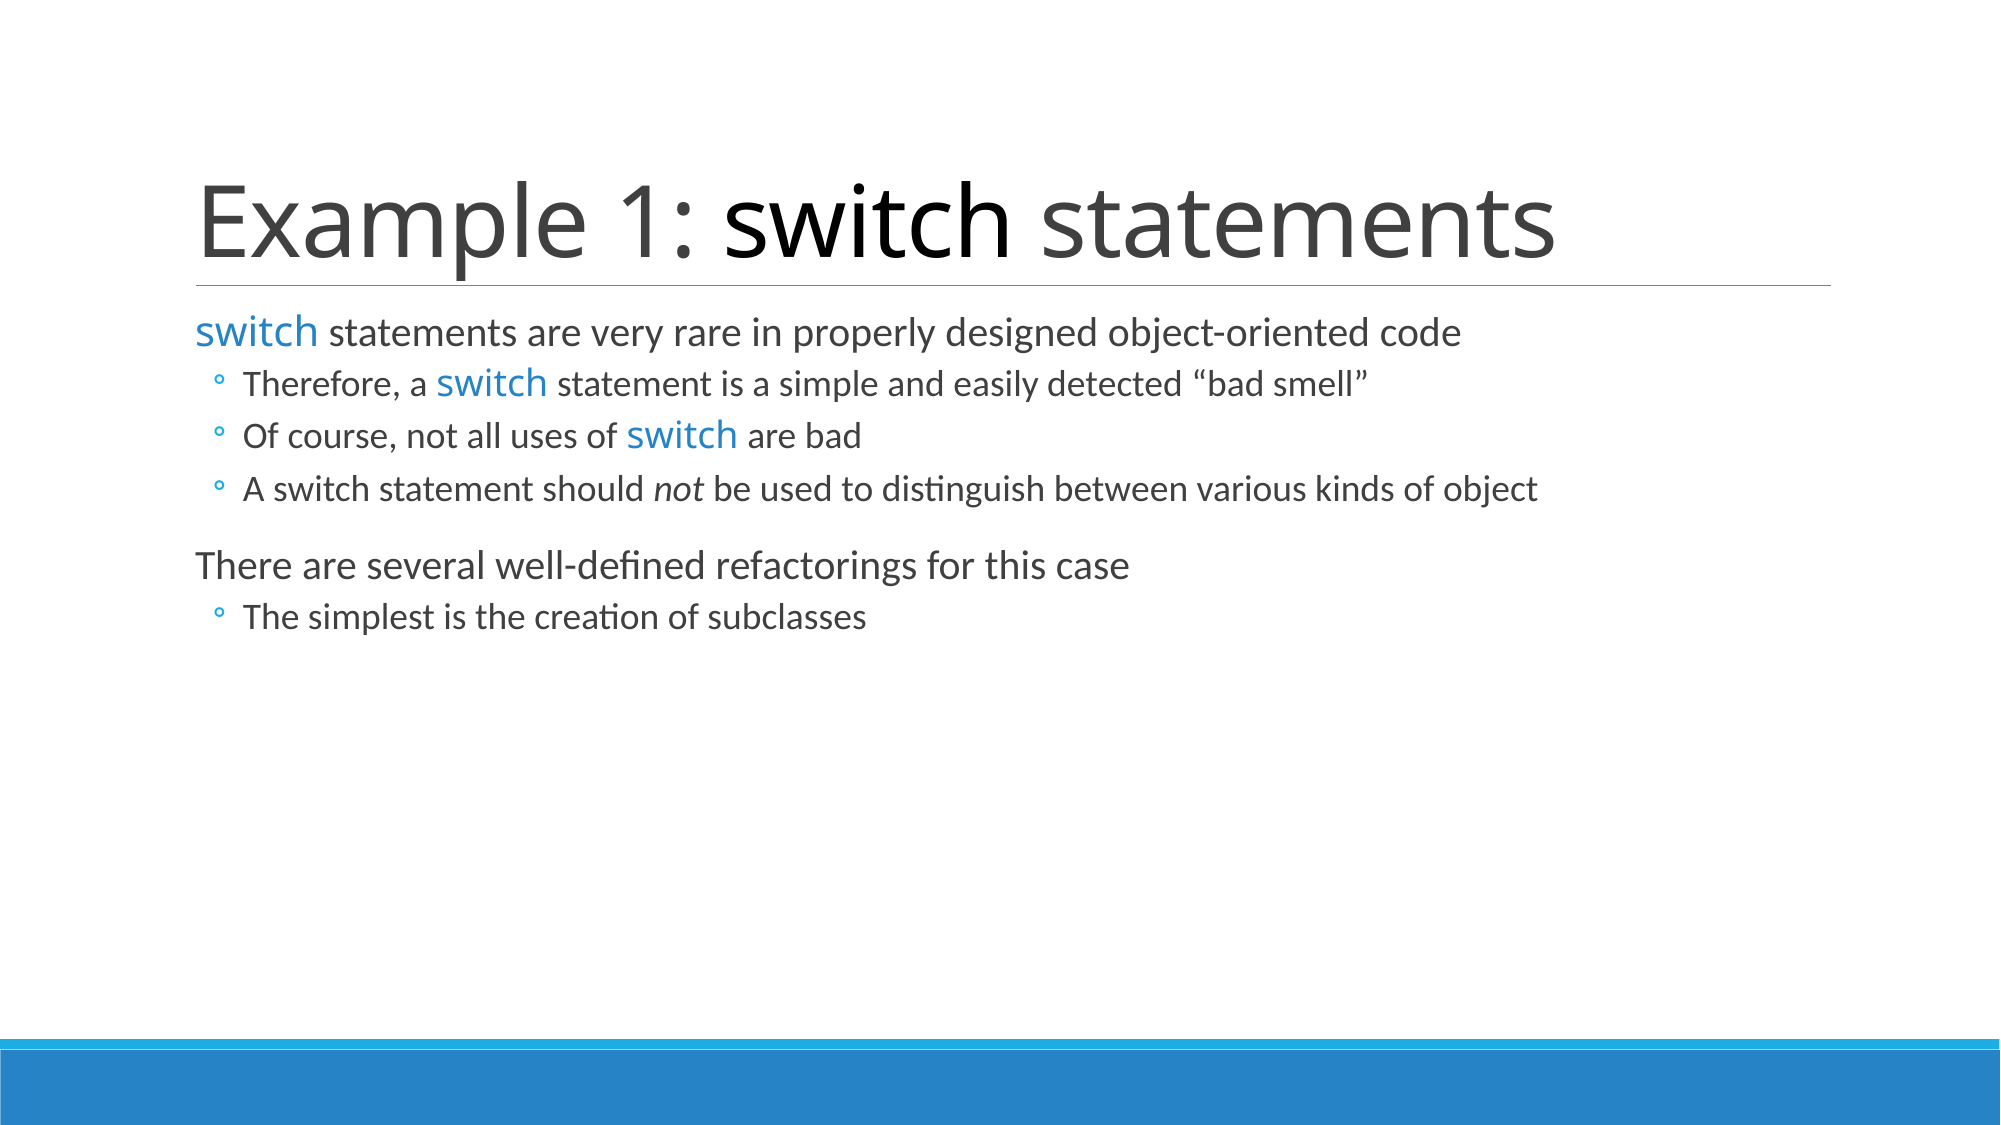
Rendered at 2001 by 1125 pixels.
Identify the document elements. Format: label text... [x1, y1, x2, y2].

title Example 1: switch statements [180, 47, 1830, 285]
list switch statements are very rare in properly designed object-oriented code Therefore, a switch statement is a simple and easily detected “bad smell” Of course, not all uses of switch are bad A switch statement should not be used to distinguish between various kinds of object There are several well-defined refactorings for this case The simplest is the creation of subclasses [180, 302, 1830, 963]
